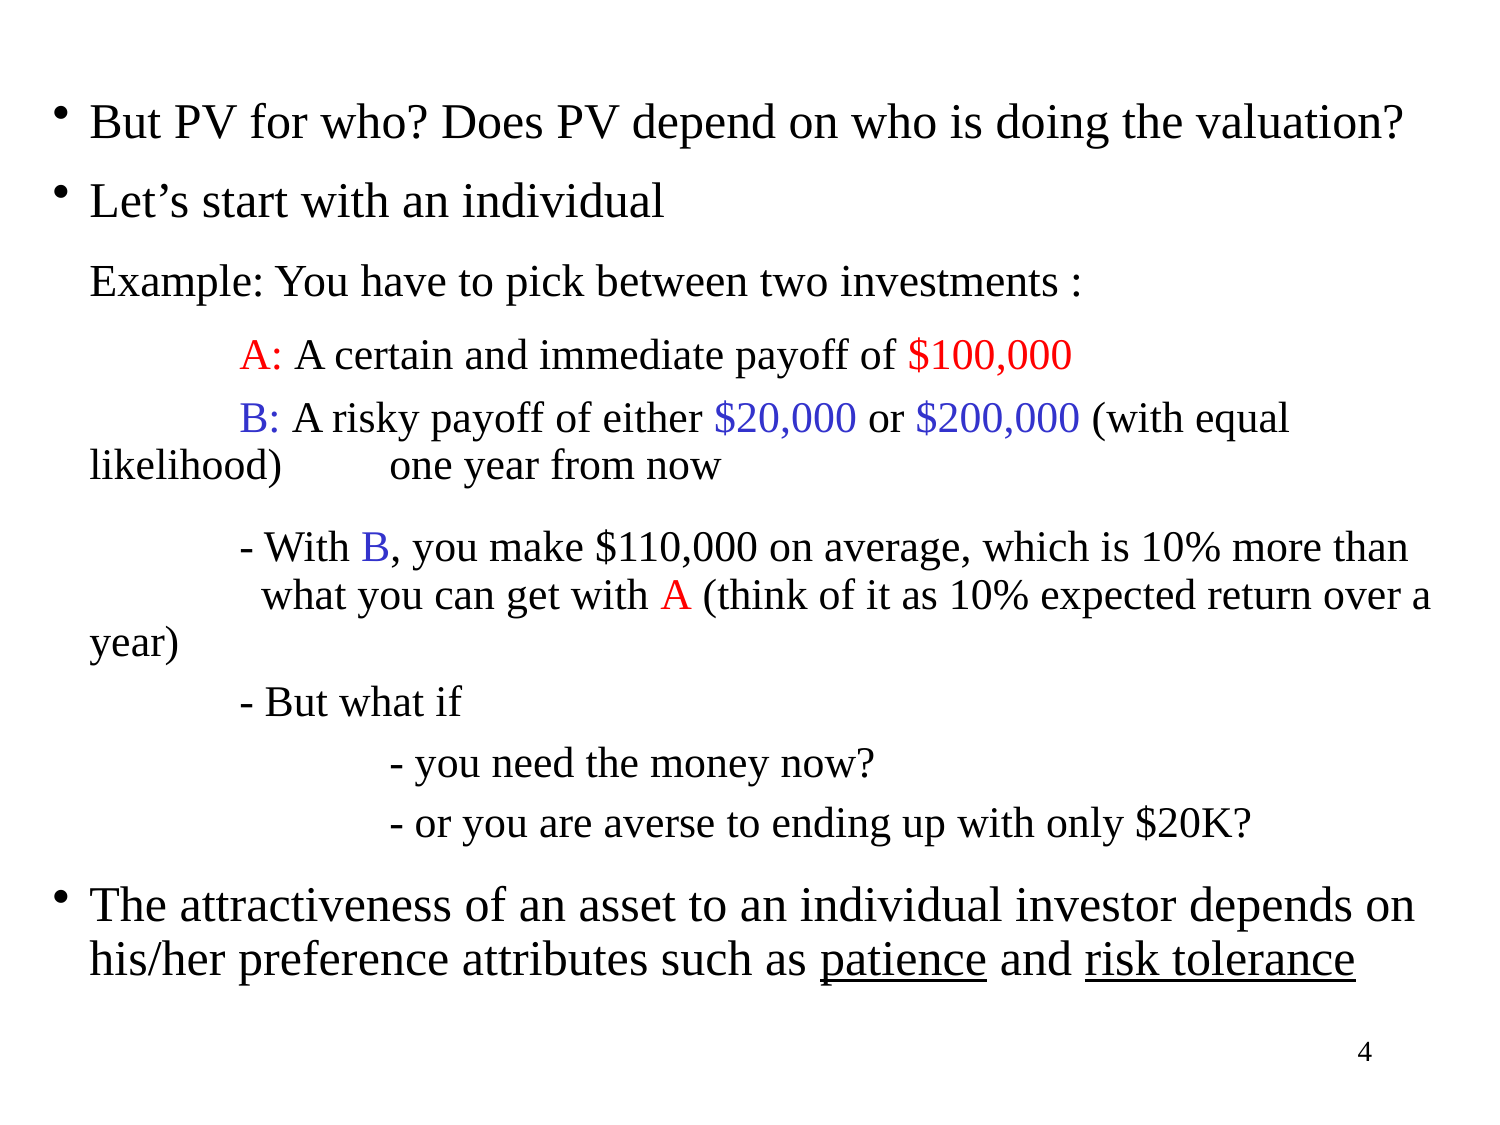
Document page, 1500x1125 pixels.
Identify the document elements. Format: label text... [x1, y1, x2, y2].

list But PV for who? Does PV depend on who is doing the valuation? Let’s start with an individual Example: You have to pick between two investments : A: A certain and immediate payoff of $100,000 B: A risky payoff of either $20,000 or $200,000 (with equal likelihood) one year from now - With B, you make $110,000 on average, which is 10% more than what you can get with A (think of it as 10% expected return over a year) - But what if - you need the money now? - or you are averse to ending up with only $20K? The attractiveness of an asset to an individual investor depends on his/her preference attributes such as patience and risk tolerance [37, 87, 1476, 1013]
slide_number 4 [1074, 1024, 1388, 1101]
